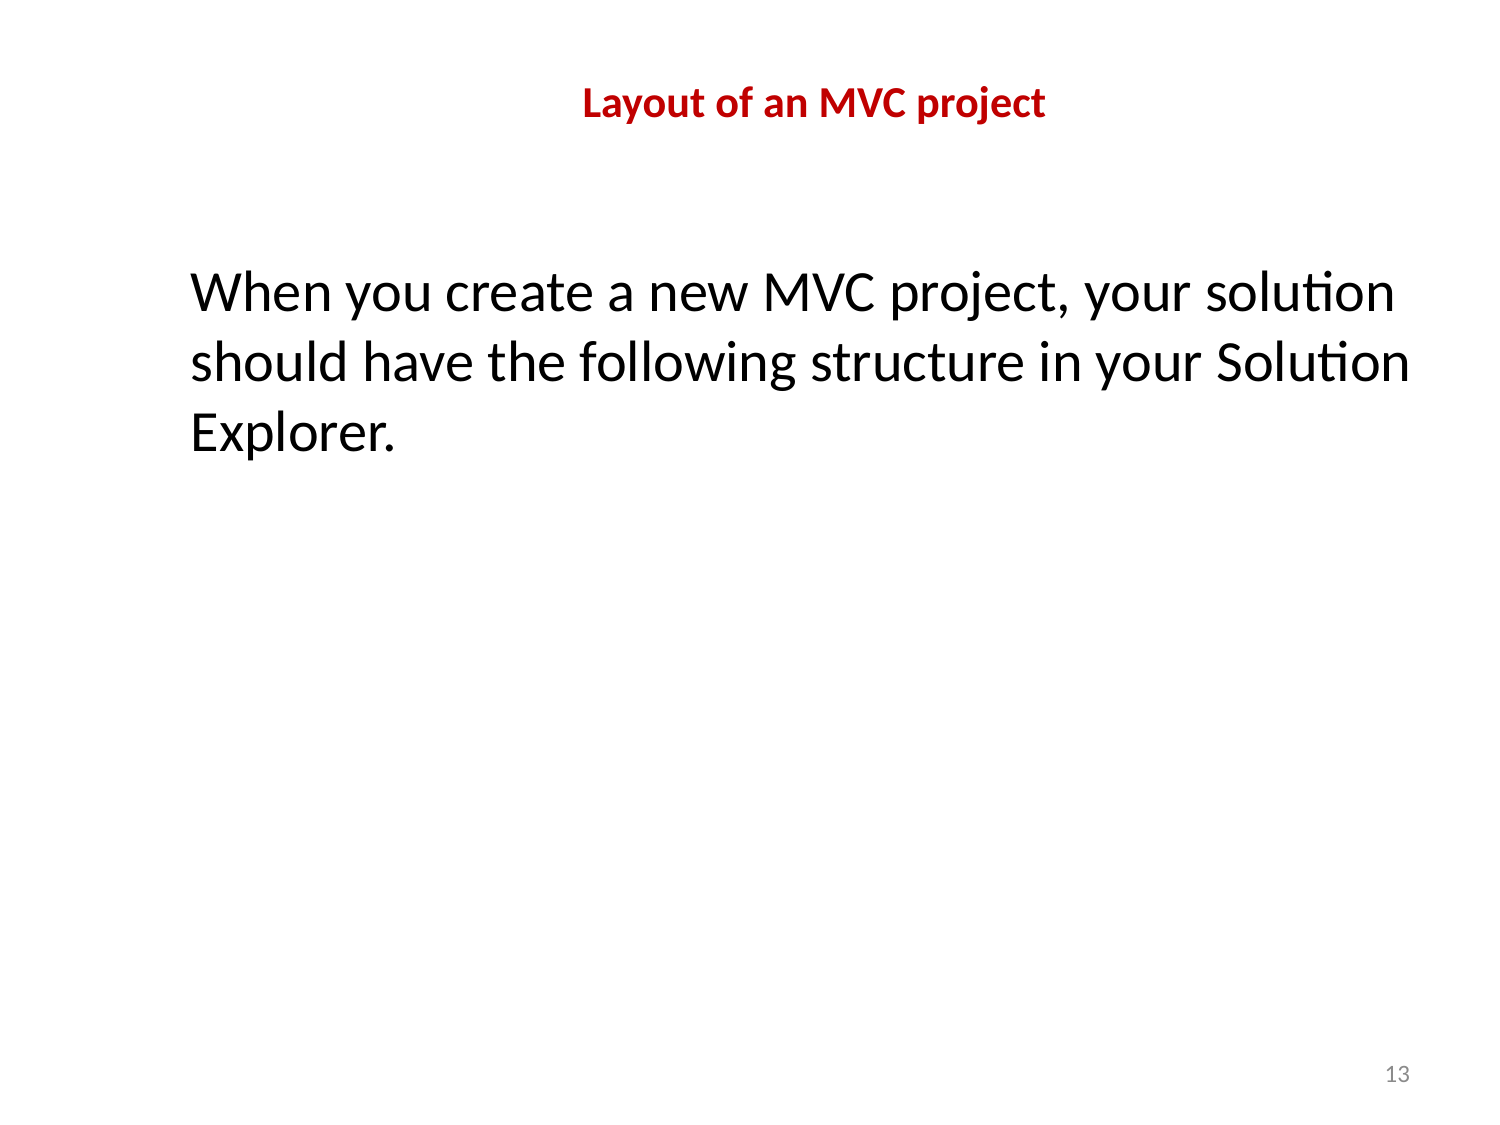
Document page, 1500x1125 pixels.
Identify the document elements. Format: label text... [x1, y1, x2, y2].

list When you create a new MVC project, your solution should have the following structure in your Solution Explorer. [175, 246, 1451, 922]
slide_number 13 [1074, 1042, 1425, 1103]
title Layout of an MVC project [175, 0, 1454, 188]
